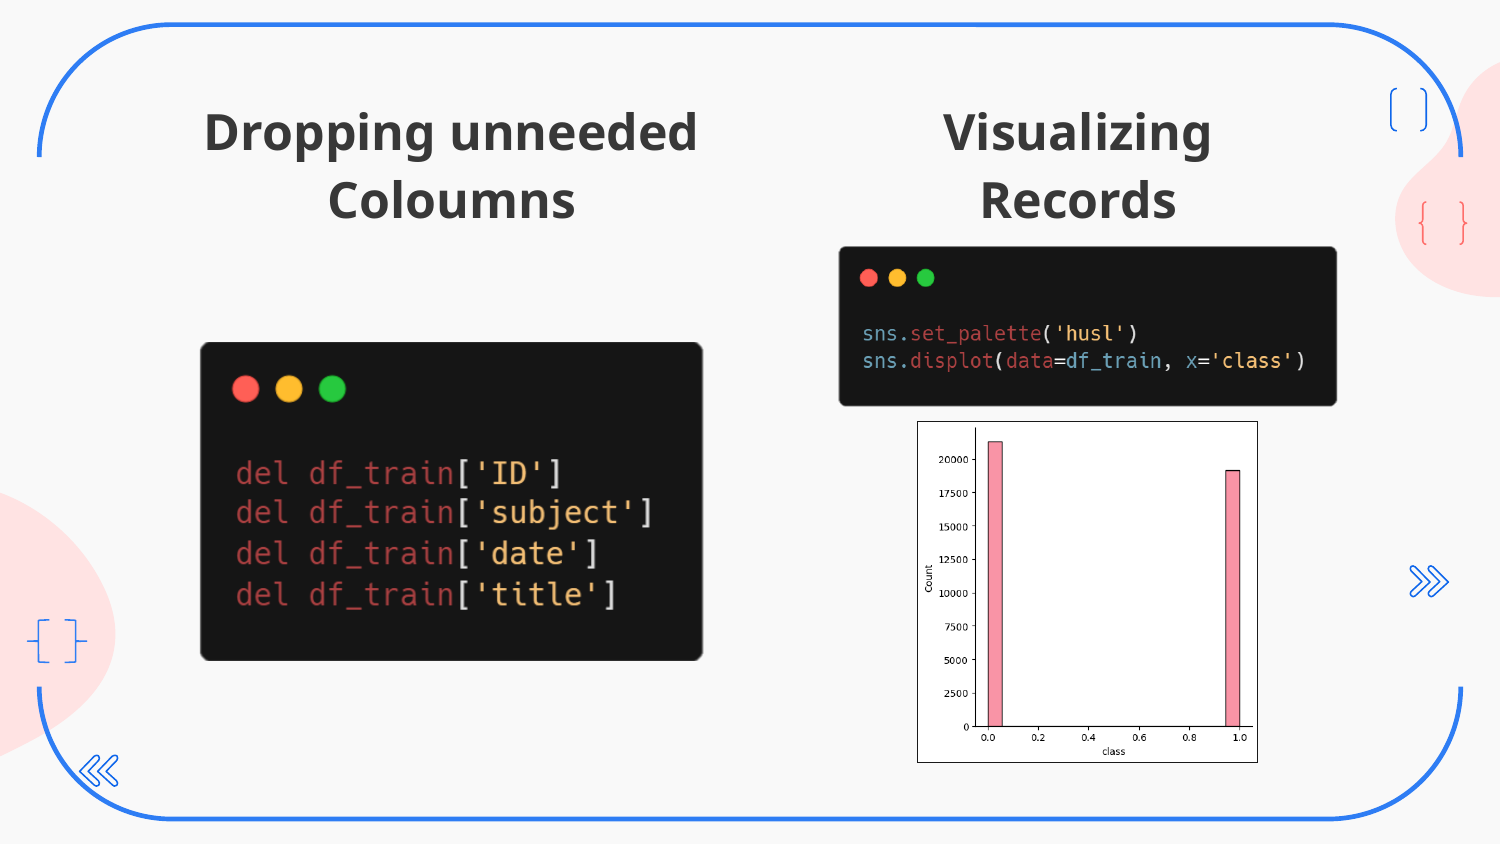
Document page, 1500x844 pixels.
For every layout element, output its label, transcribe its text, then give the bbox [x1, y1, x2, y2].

subtitle Dropping unneeded Coloumns [153, 161, 750, 245]
subtitle Visualizing Records [780, 161, 1377, 245]
picture [917, 421, 1259, 763]
picture [199, 342, 705, 661]
picture [837, 243, 1339, 408]
